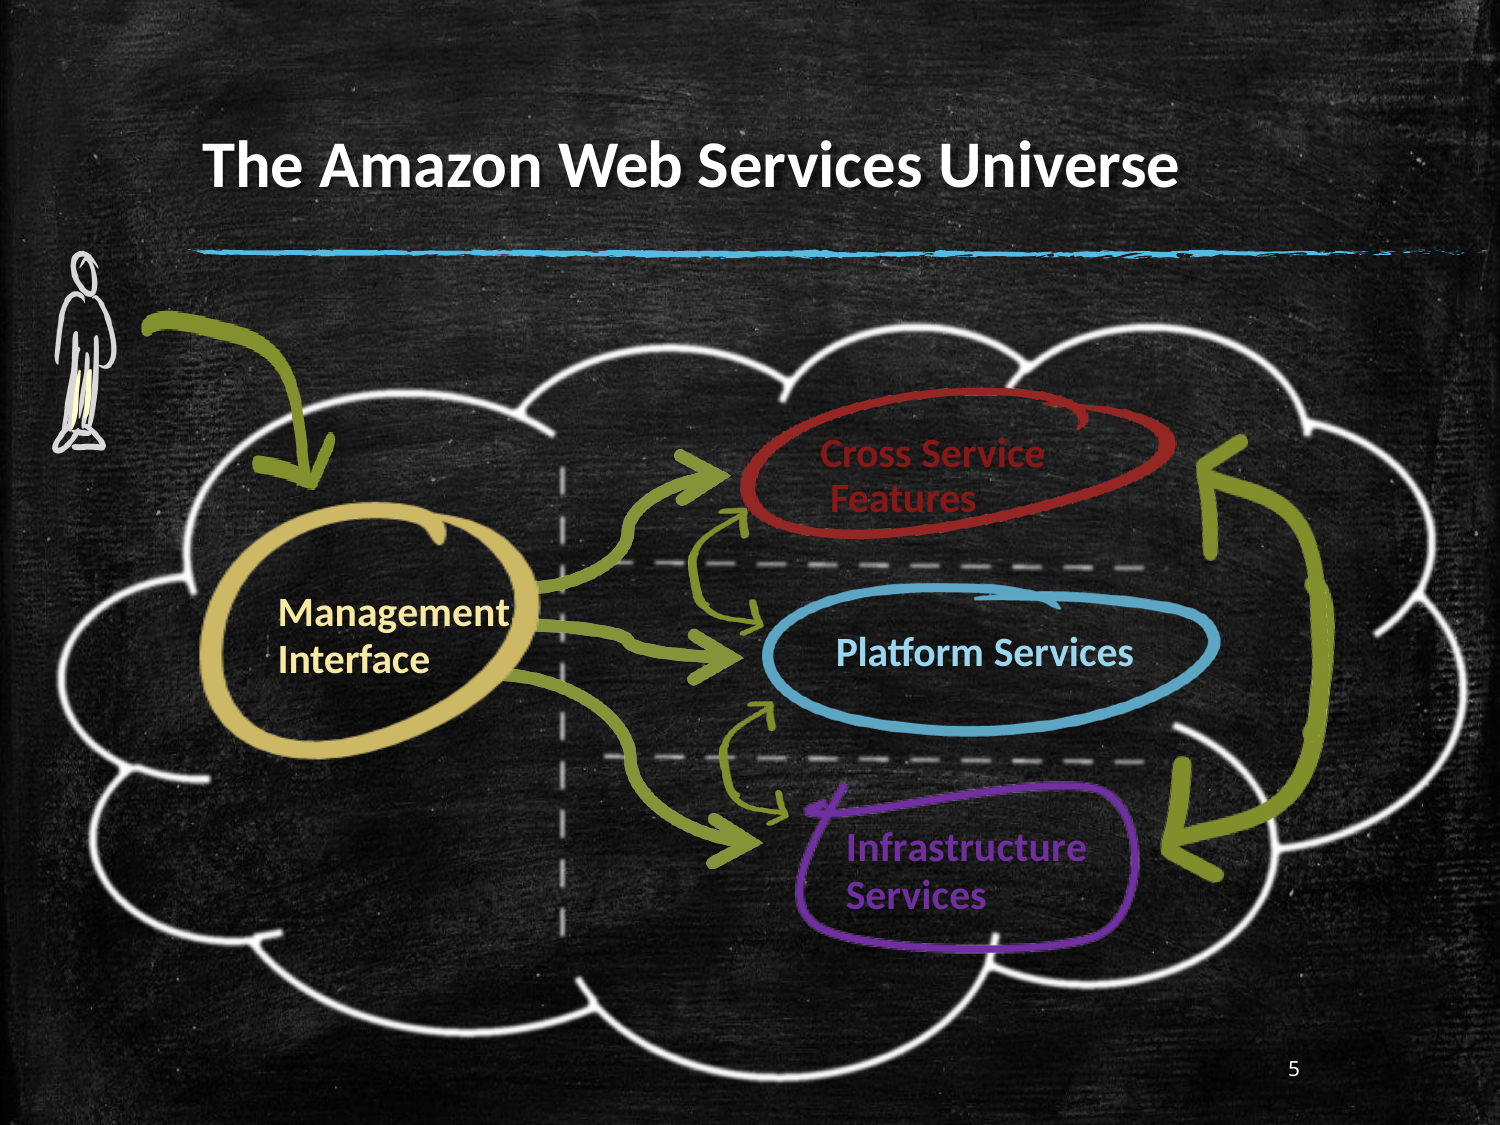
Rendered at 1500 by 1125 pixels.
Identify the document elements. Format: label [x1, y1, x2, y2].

picture [0, 0, 1500, 1125]
text_box [652, 489, 815, 832]
text_box [45, 242, 1472, 1086]
text_box [124, 287, 763, 869]
text_box [1113, 404, 1380, 912]
